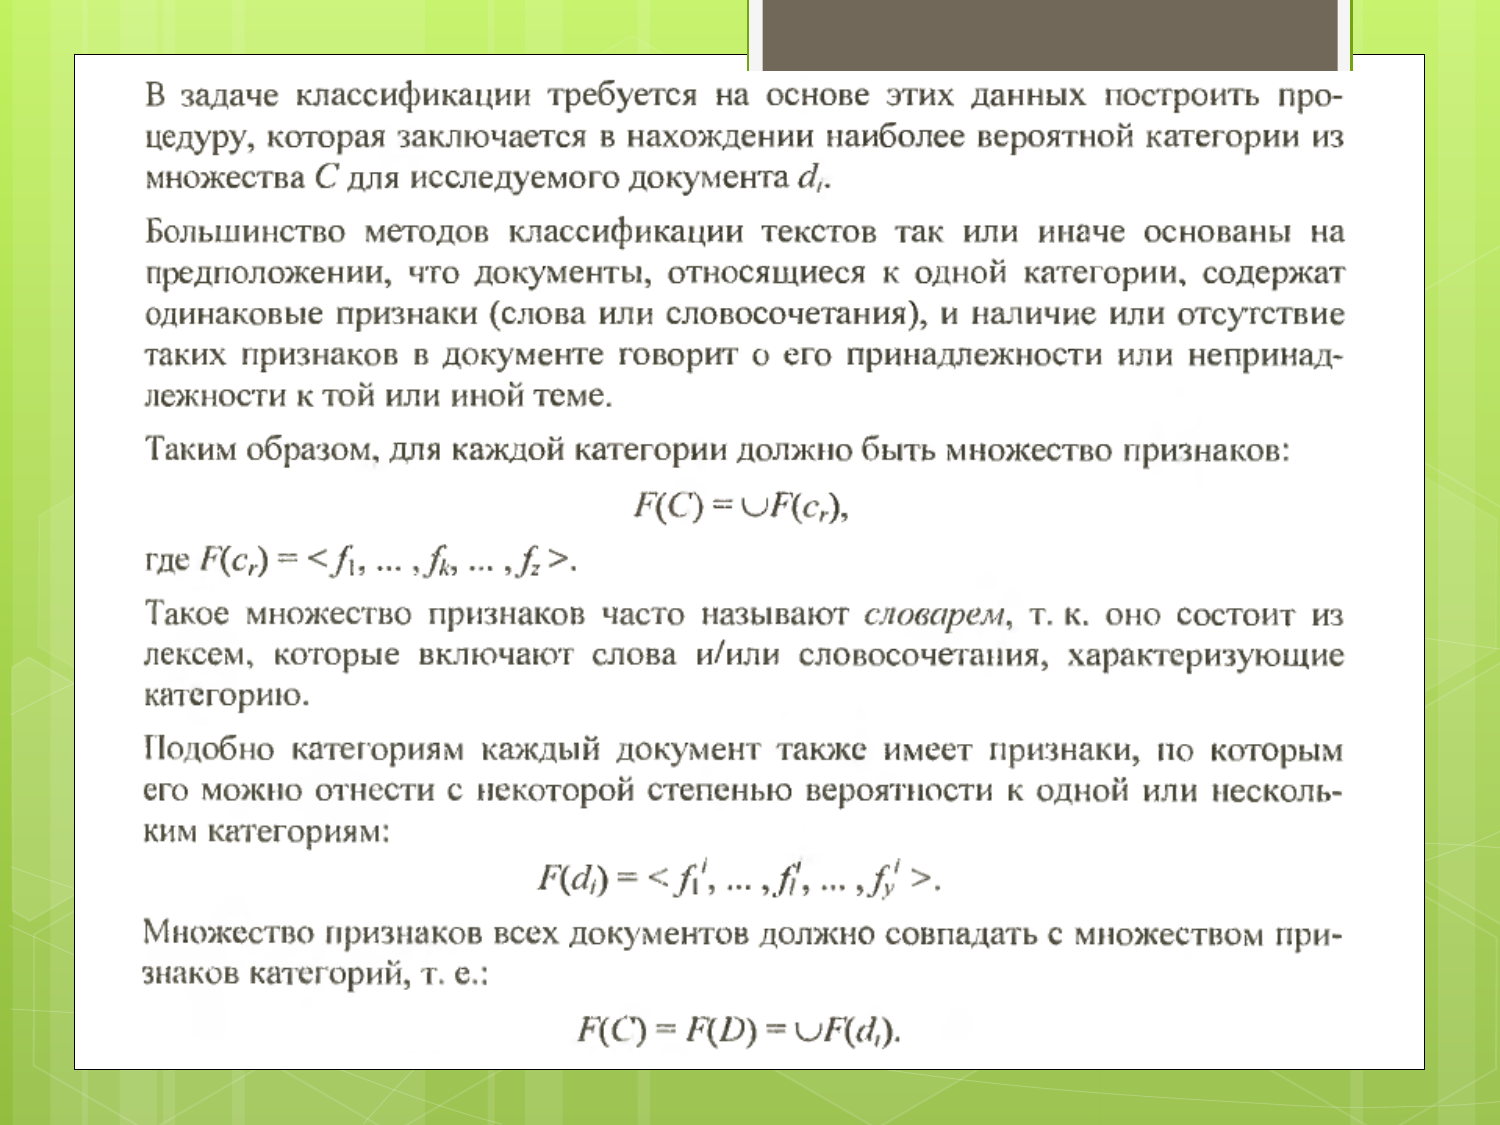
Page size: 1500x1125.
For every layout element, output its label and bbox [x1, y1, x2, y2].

picture [88, 70, 1378, 1055]
